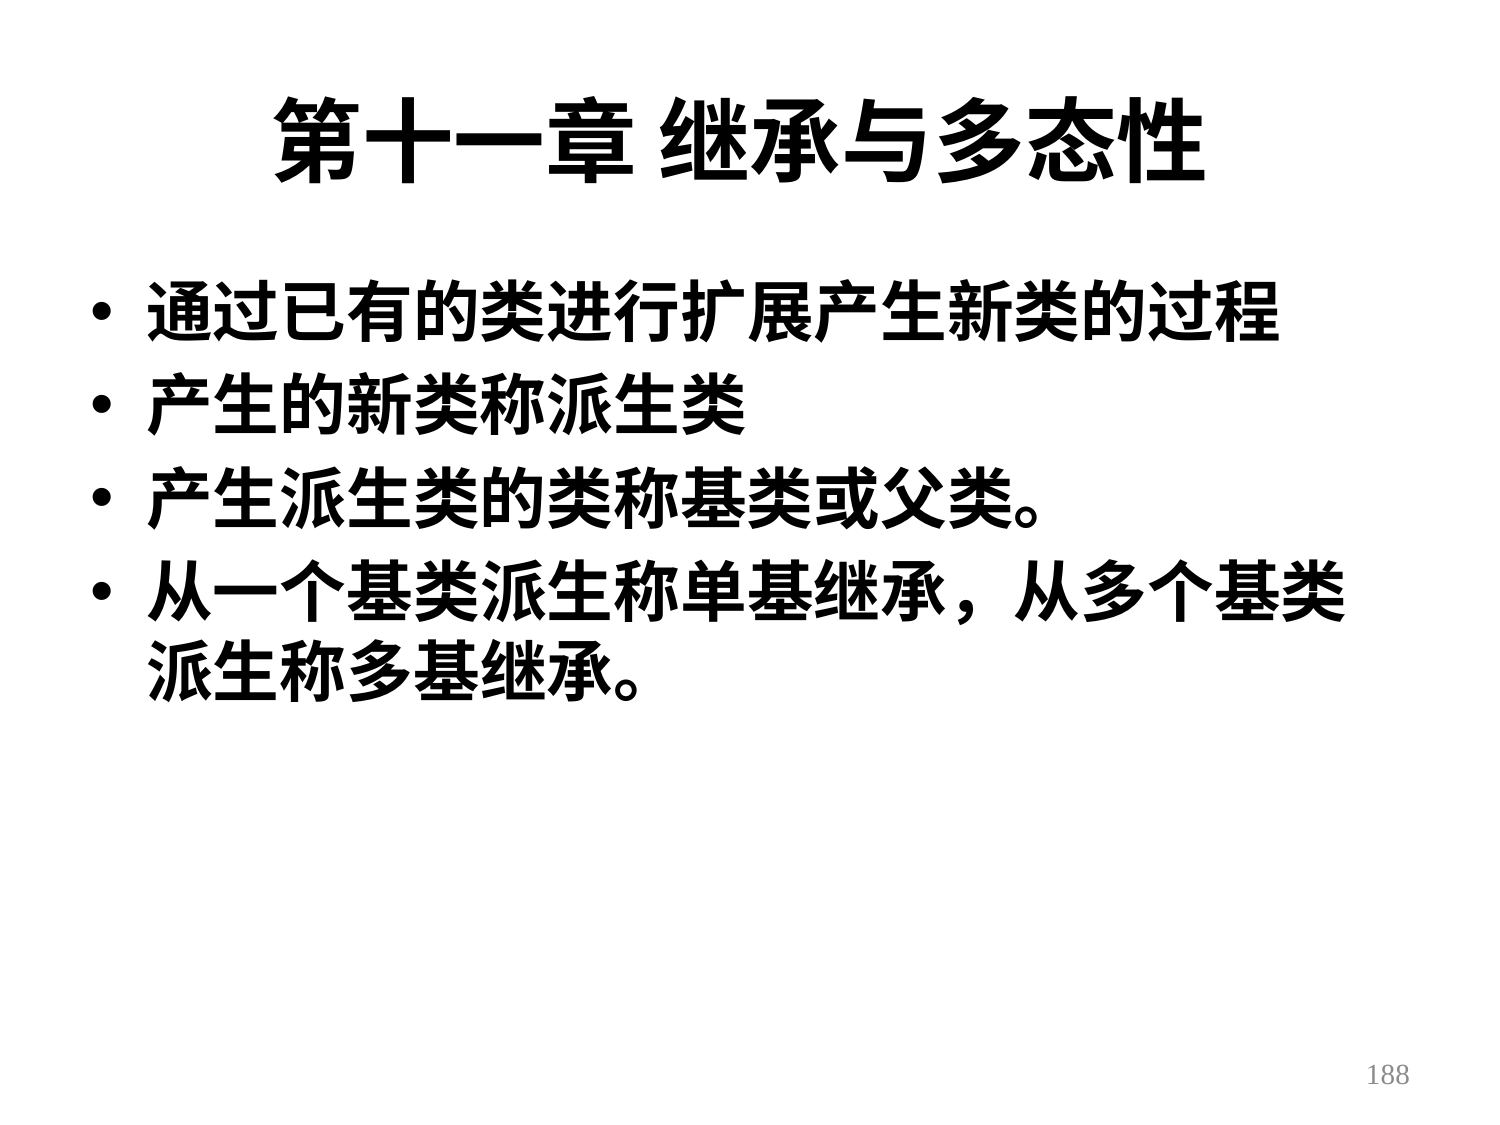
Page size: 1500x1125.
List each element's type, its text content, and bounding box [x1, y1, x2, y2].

list 通过已有的类进行扩展产生新类的过程 产生的新类称派生类 产生派生类的类称基类或父类。 从一个基类派生称单基继承，从多个基类派生称多基继承。 [75, 262, 1425, 1005]
title 第十一章 继承与多态性 [75, 45, 1425, 233]
slide_number 188 [1074, 1042, 1425, 1103]
